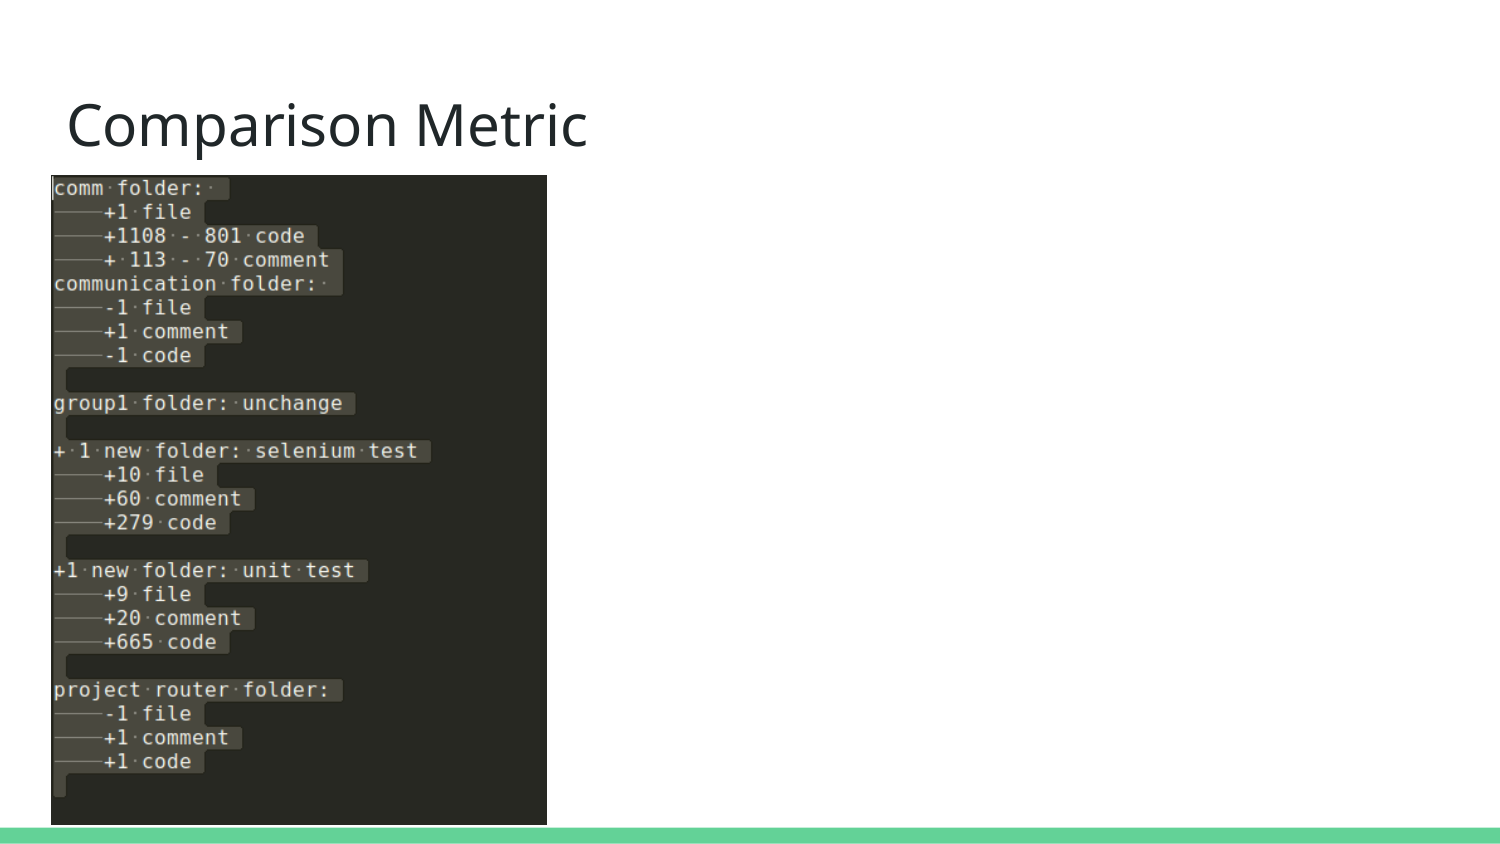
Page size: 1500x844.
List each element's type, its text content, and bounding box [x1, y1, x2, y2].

title Comparison Metric [51, 72, 1449, 167]
picture [50, 174, 547, 826]
